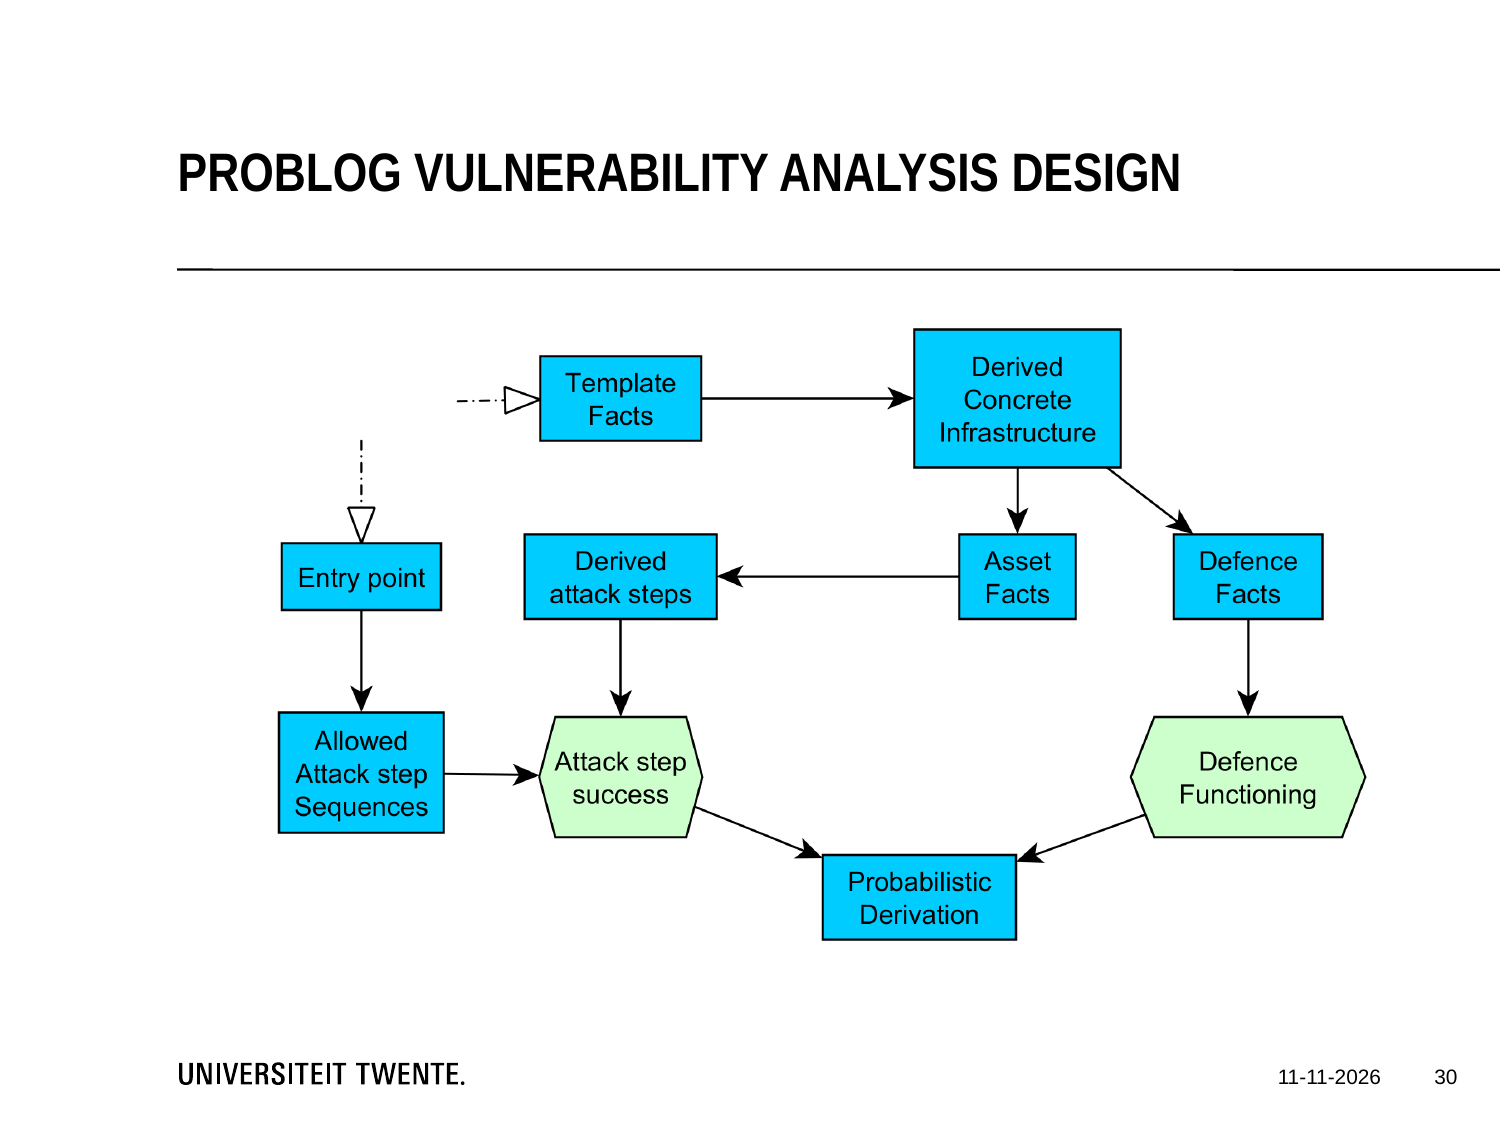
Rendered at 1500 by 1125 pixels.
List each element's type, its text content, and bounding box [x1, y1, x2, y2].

slide_number 30 [1395, 1049, 1458, 1125]
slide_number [1241, 1049, 1395, 1125]
list ProbLog vulnerability analysis design [177, 81, 1454, 203]
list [255, 320, 1376, 949]
